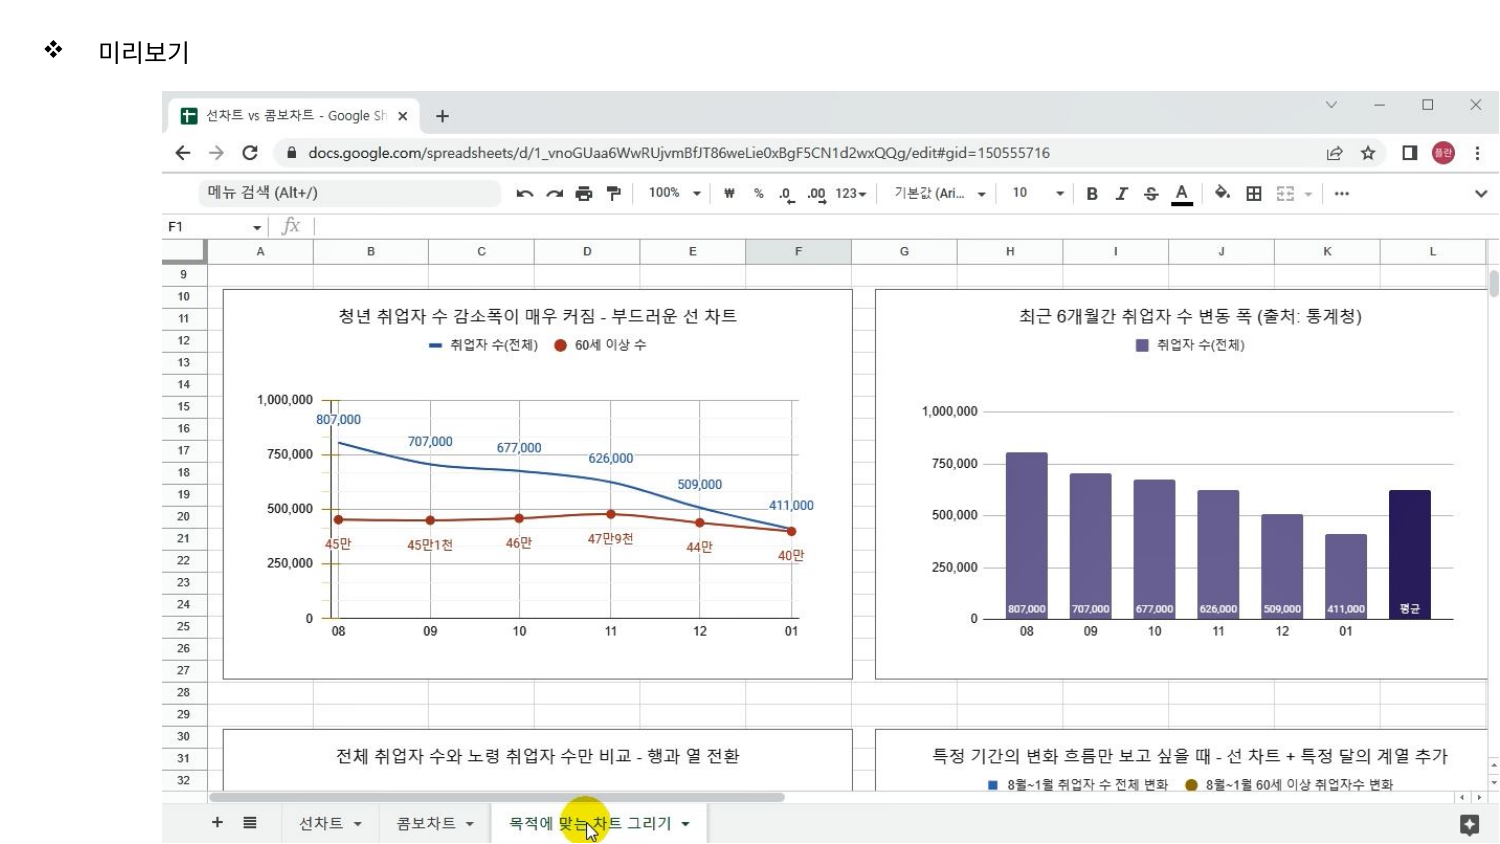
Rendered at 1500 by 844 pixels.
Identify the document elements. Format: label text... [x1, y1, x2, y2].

text_box 미리보기 [27, 0, 1270, 75]
picture [162, 91, 1500, 843]
